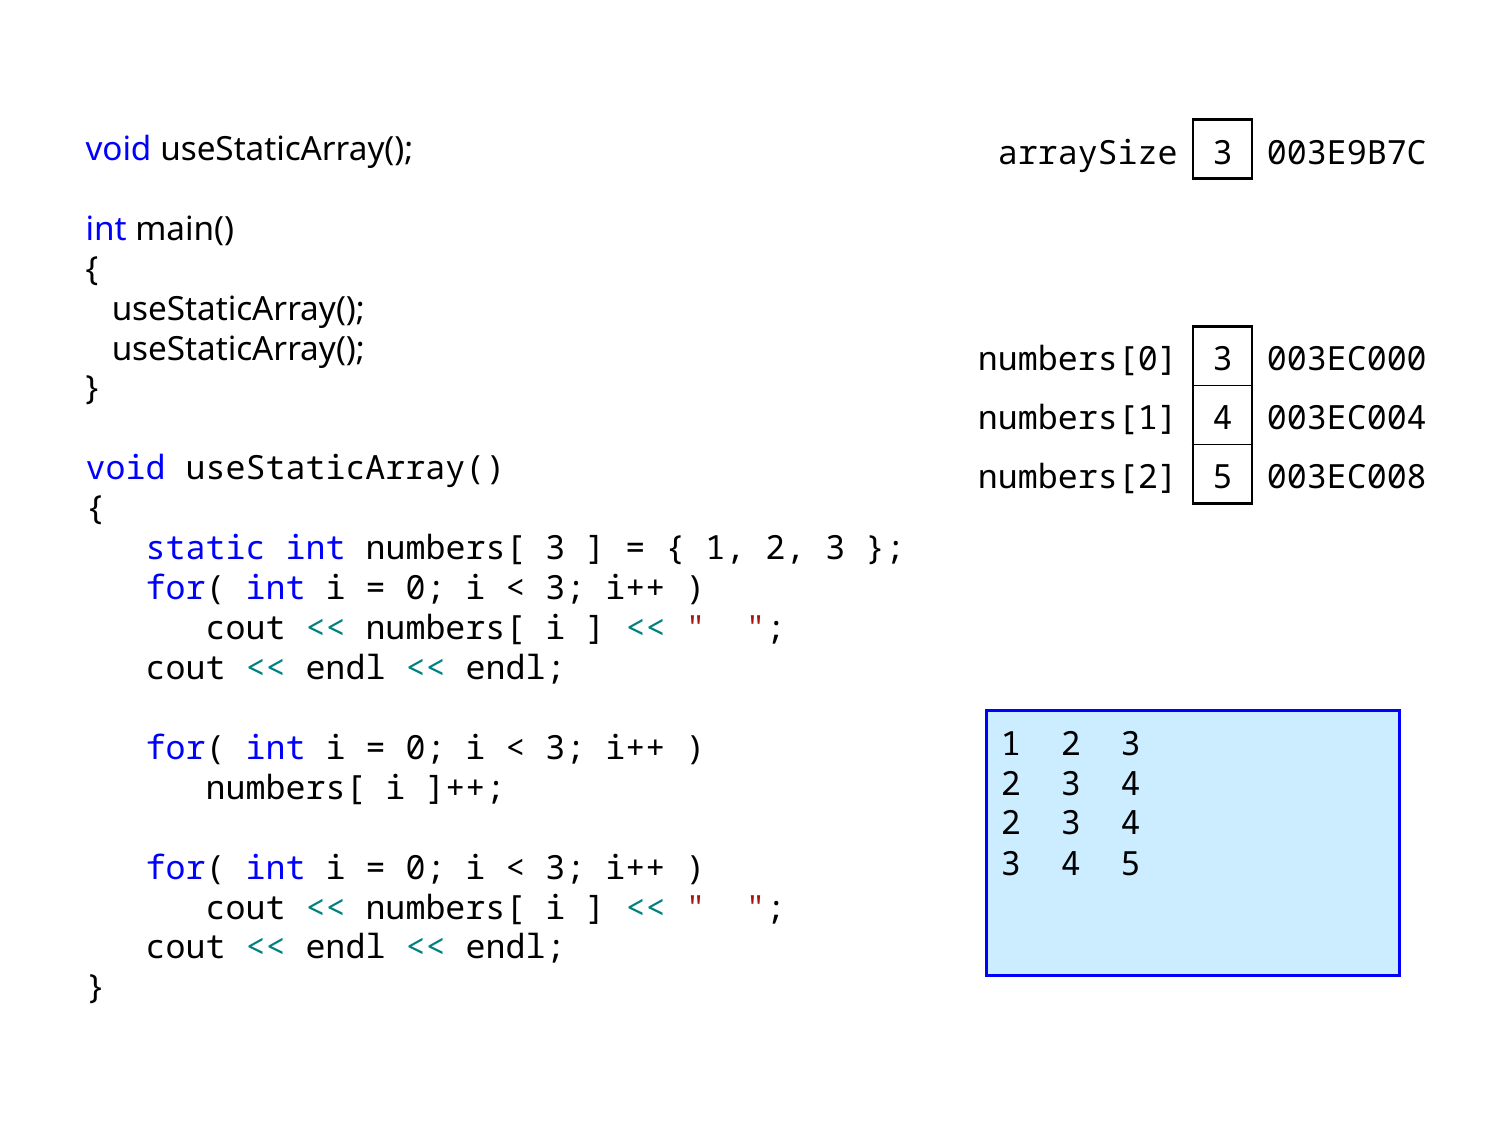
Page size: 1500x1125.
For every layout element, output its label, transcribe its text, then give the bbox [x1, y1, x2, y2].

table_cell numbers[2] [957, 444, 1192, 503]
table_cell 003EC008 [1253, 444, 1459, 503]
table_cell numbers[1] [957, 385, 1192, 444]
text_box 1 2 3 2 3 4 2 3 4 3 4 5 [986, 710, 1400, 976]
table_cell 003EC004 [1253, 385, 1459, 444]
list void useStaticArray(); int main() { useStaticArray(); useStaticArray(); } void useStaticArray() { static int numbers[ 3 ] = { 1, 2, 3 }; for( int i = 0; i < 3; i++ ) cout << numbers[ i ] << " "; cout << endl << endl; for( int i = 0; i < 3; i++ ) numbers[ i ]++; for( int i = 0; i < 3; i++ ) cout << numbers[ i ] << " "; cout << endl << endl; } [70, 119, 1105, 1036]
table_header 003E9B7C [1253, 120, 1459, 179]
table_header 3 [1194, 121, 1251, 177]
table_cell 5 [1194, 445, 1251, 502]
table_header 3 [1194, 328, 1251, 385]
table_header numbers[0] [957, 326, 1192, 385]
table_header arraySize [957, 120, 1192, 179]
table_cell 4 [1194, 386, 1251, 444]
table_header 003EC000 [1253, 326, 1459, 385]
